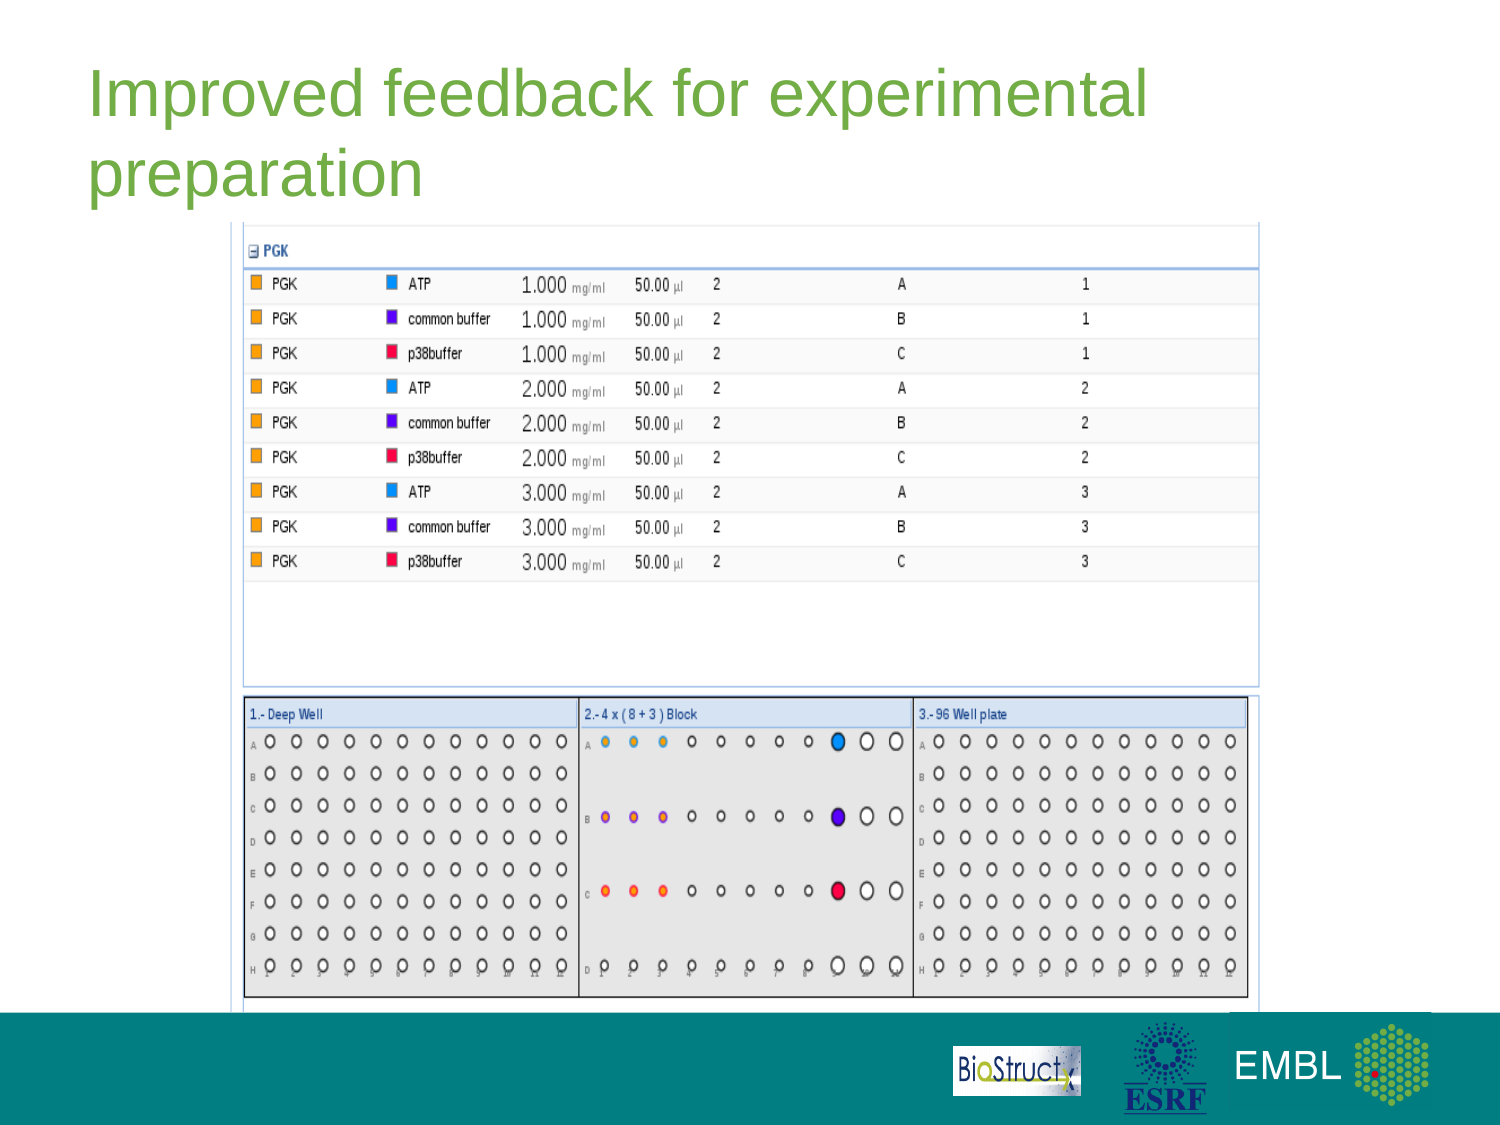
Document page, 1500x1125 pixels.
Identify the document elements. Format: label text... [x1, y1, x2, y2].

picture [1119, 1018, 1211, 1118]
title Improved feedback for experimental preparation [87, 50, 1425, 175]
picture [953, 1046, 1081, 1096]
picture [230, 222, 1432, 1110]
